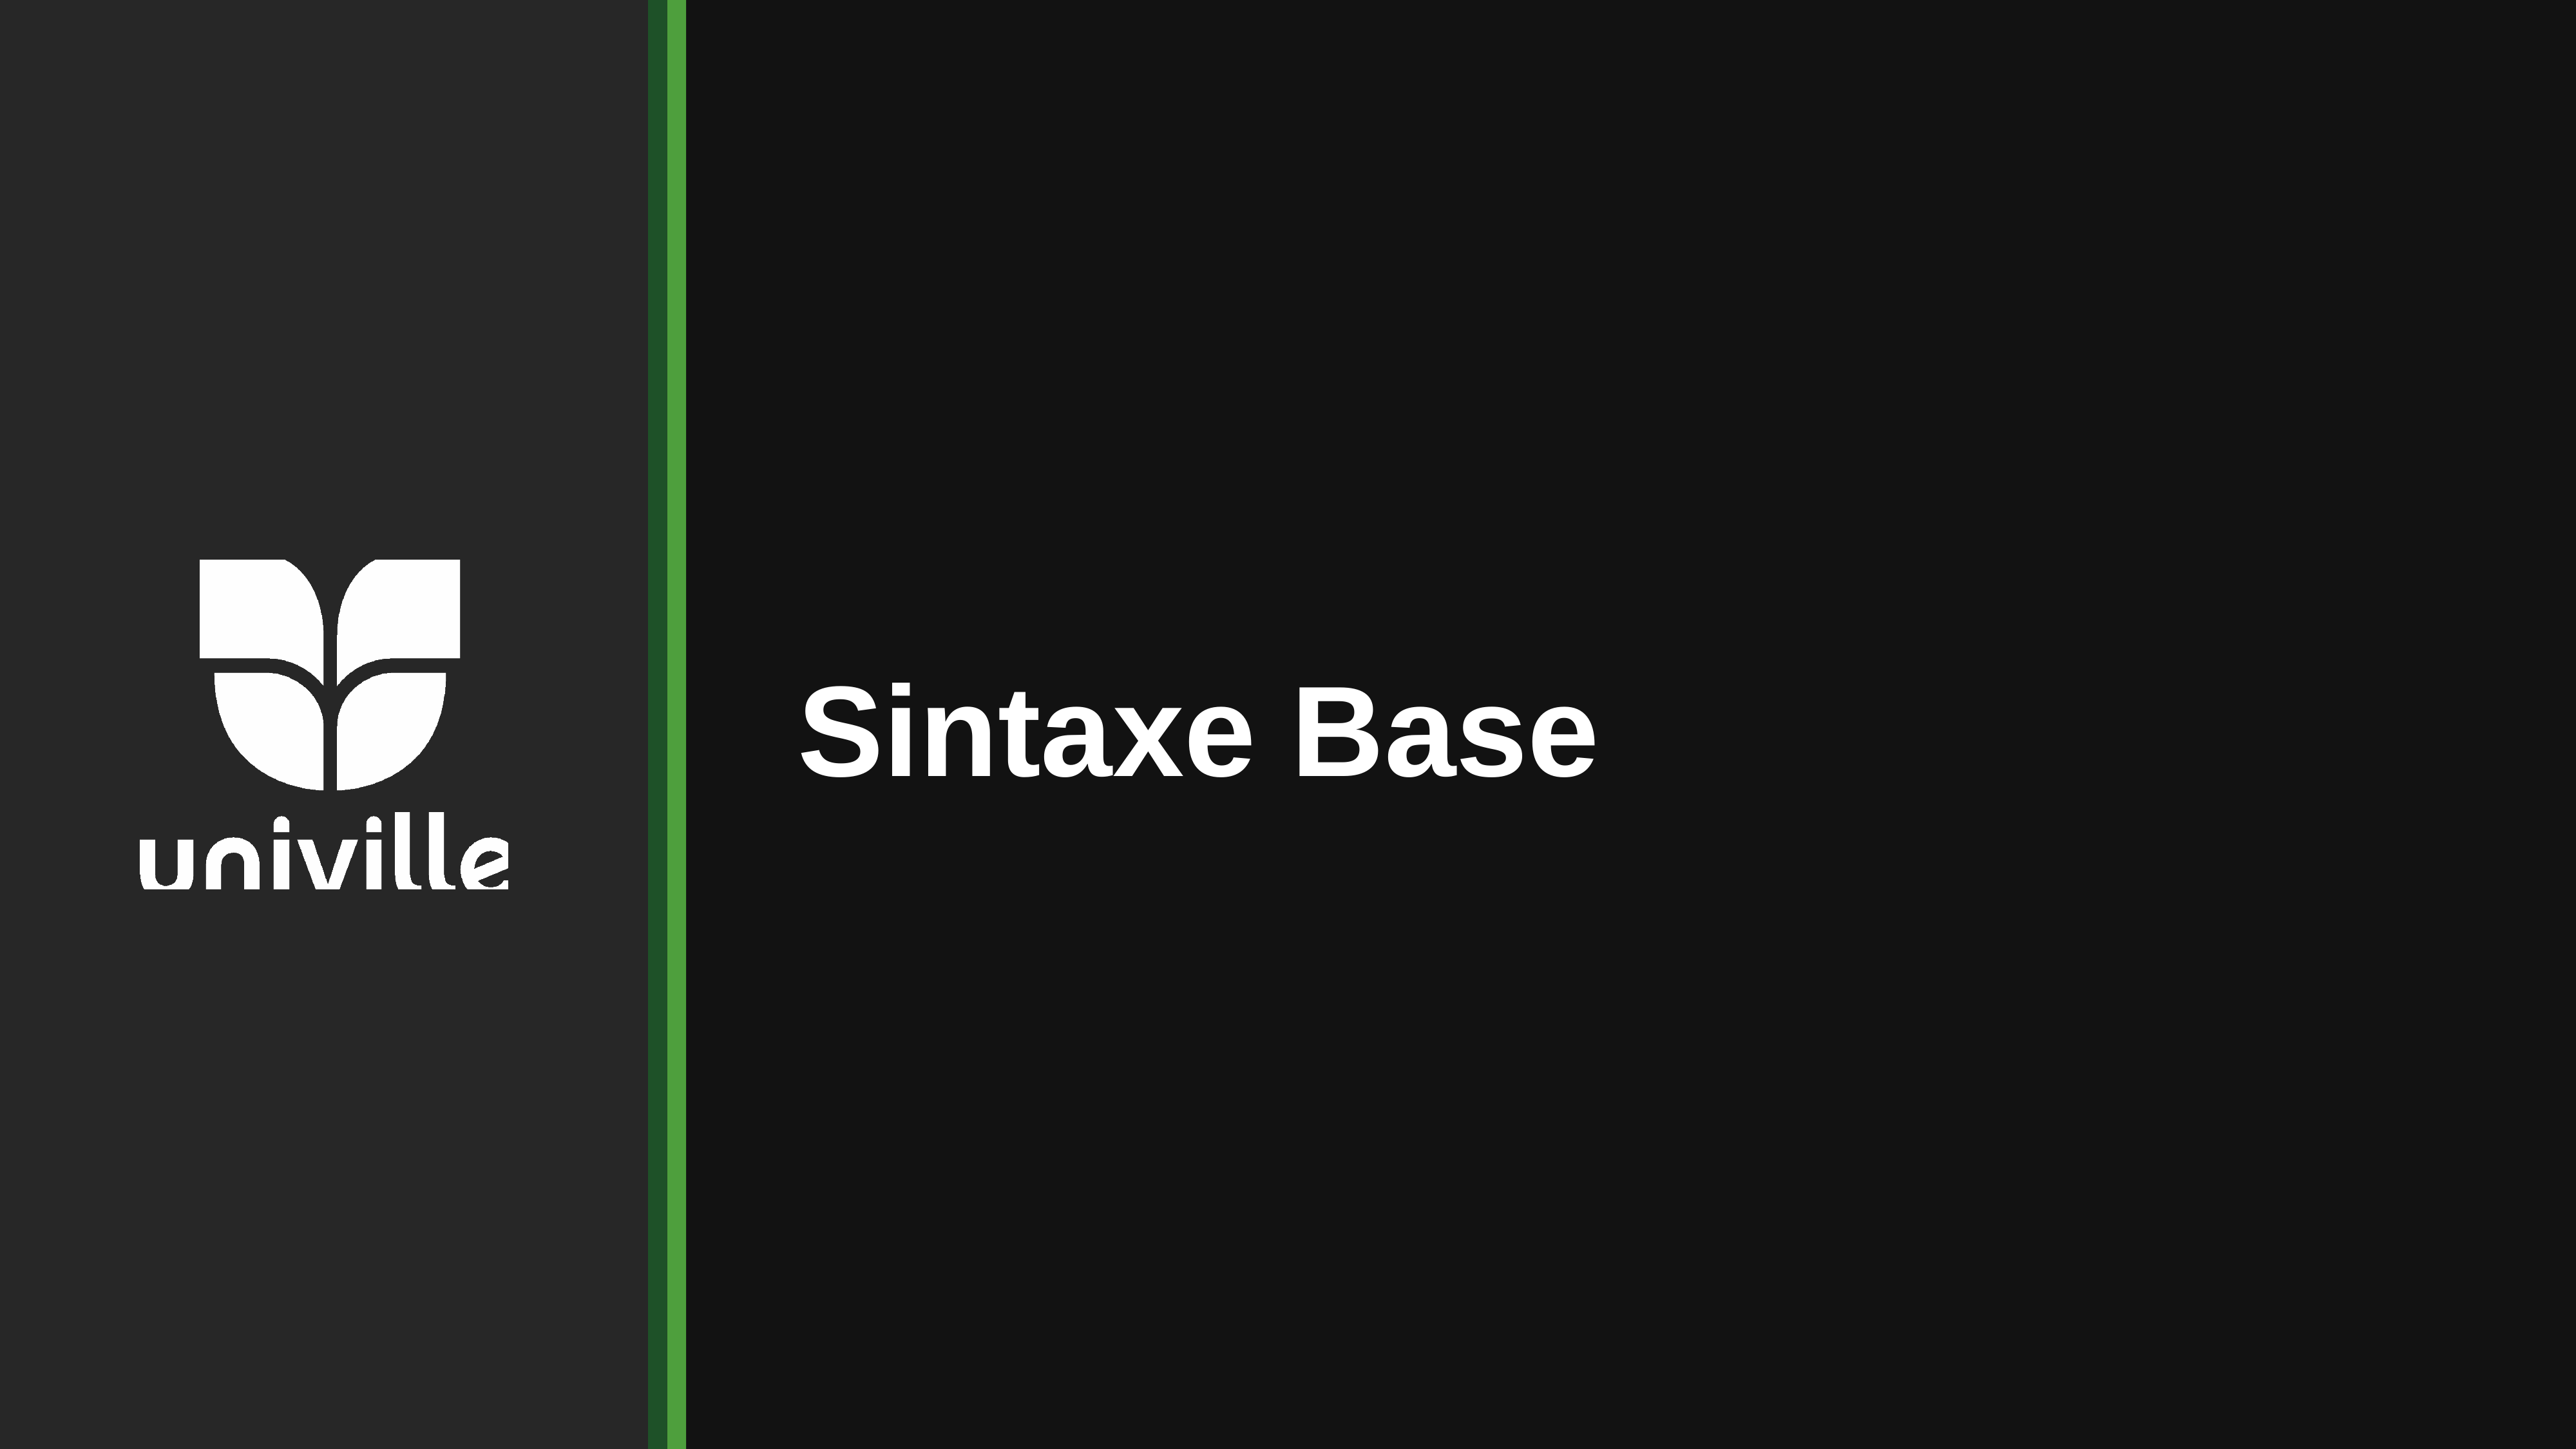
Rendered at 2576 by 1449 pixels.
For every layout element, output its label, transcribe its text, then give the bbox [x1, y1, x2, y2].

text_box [647, 0, 687, 1449]
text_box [0, 0, 647, 1449]
text_box Sintaxe Base [788, 622, 2503, 827]
